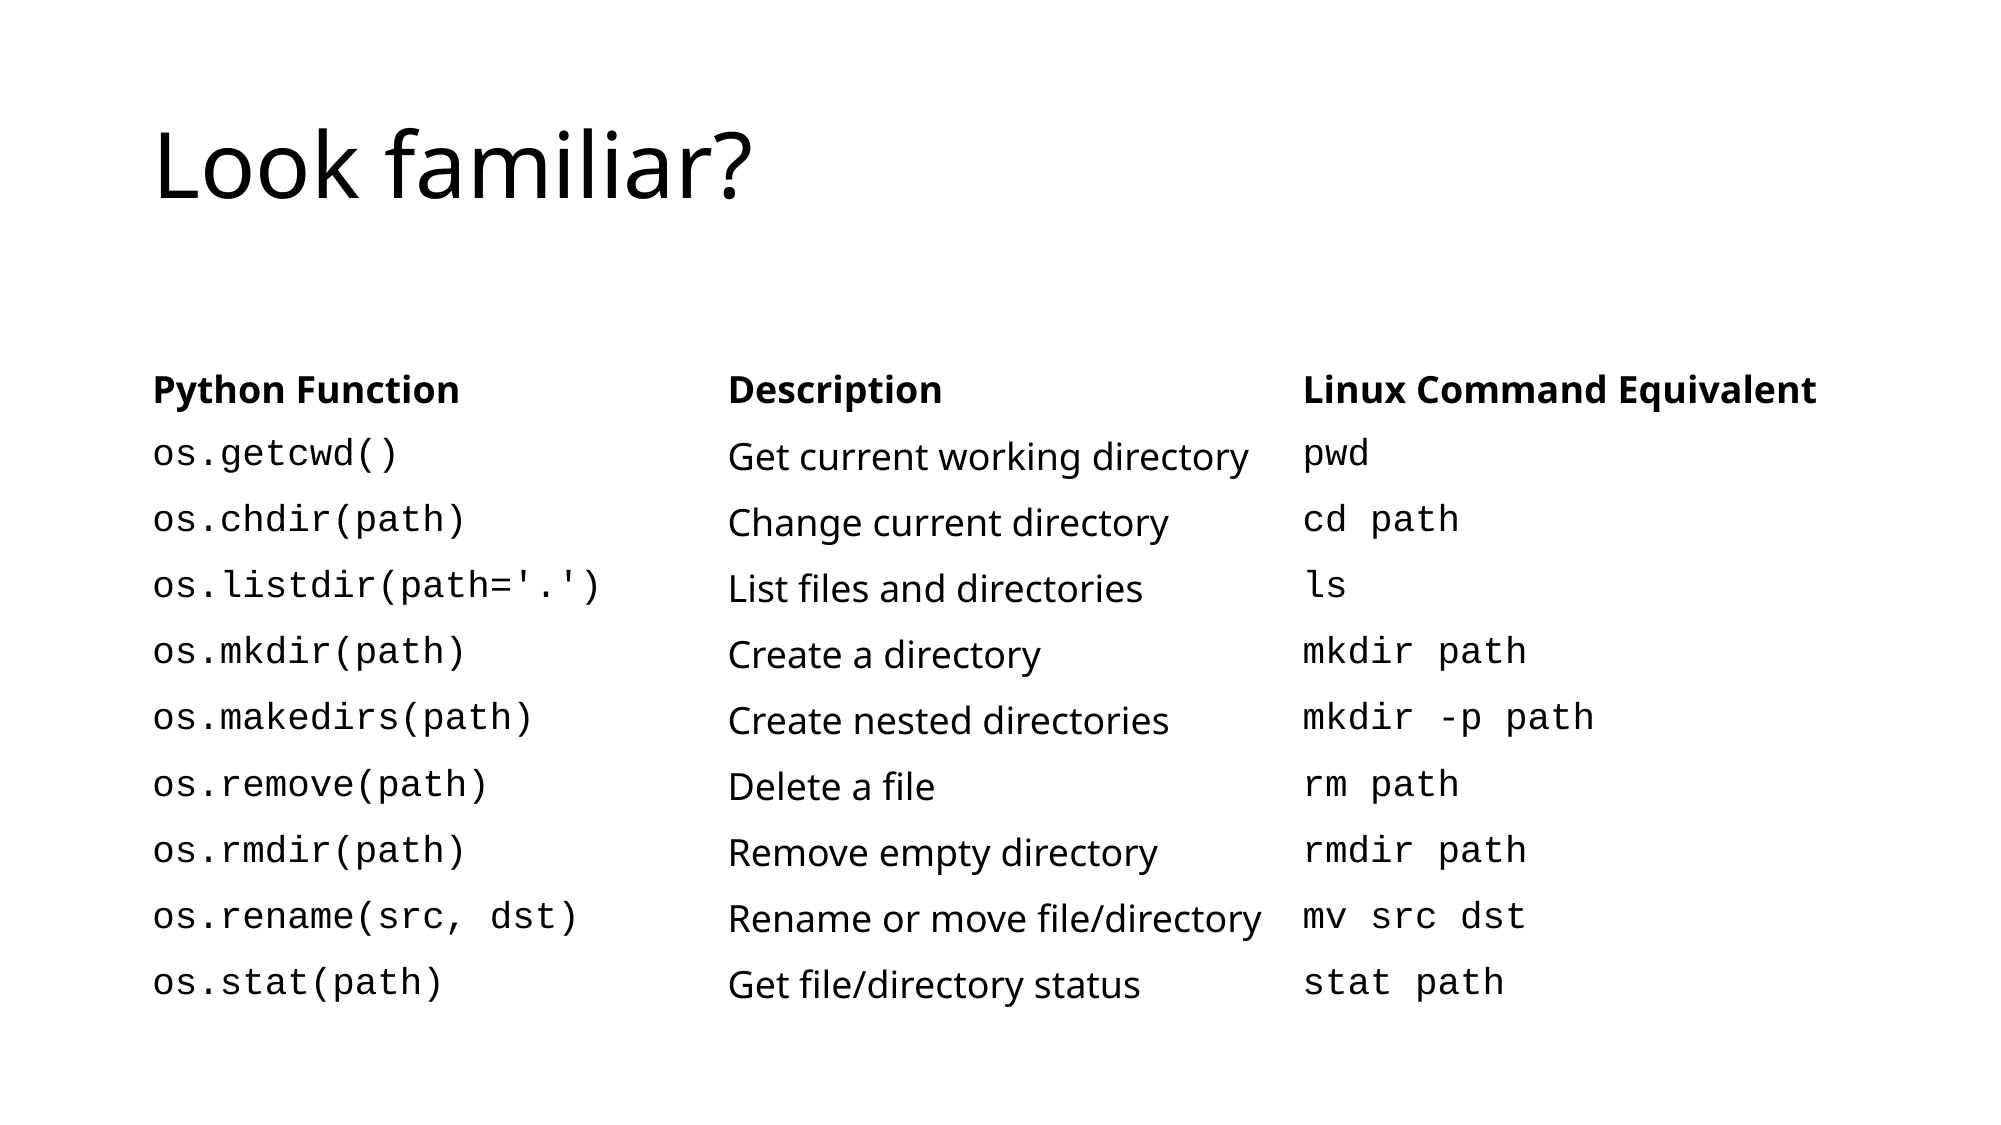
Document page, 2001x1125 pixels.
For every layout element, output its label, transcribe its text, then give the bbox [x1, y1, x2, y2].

table_cell Remove empty directory [712, 819, 1287, 885]
table_cell Rename or move file/directory [712, 885, 1287, 951]
table_cell os.rmdir(path) [137, 819, 712, 885]
table_cell Get file/directory status [712, 951, 1287, 1017]
table_cell Create nested directories [712, 687, 1287, 753]
table_header Python Function [137, 356, 712, 422]
table_cell mkdir path [1287, 621, 1862, 687]
table_cell os.listdir(path='.') [137, 555, 712, 621]
table_cell os.getcwd() [137, 422, 712, 489]
table_cell stat path [1287, 951, 1862, 1017]
table_header Linux Command Equivalent [1287, 356, 1862, 422]
table_cell rm path [1287, 753, 1862, 819]
table_cell os.remove(path) [137, 753, 712, 819]
title Look familiar? [137, 59, 1863, 278]
table_cell os.stat(path) [137, 951, 712, 1017]
table_cell rmdir path [1287, 819, 1862, 885]
table_cell os.mkdir(path) [137, 621, 712, 687]
table_cell mkdir -p path [1287, 687, 1862, 753]
table_cell mv src dst [1287, 885, 1862, 951]
table_cell Change current directory [712, 489, 1287, 555]
table_cell pwd [1287, 422, 1862, 489]
table_header Description [712, 356, 1287, 422]
table_cell os.chdir(path) [137, 489, 712, 555]
table_cell List files and directories [712, 555, 1287, 621]
table_cell Get current working directory [712, 422, 1287, 489]
table_cell os.makedirs(path) [137, 687, 712, 753]
table_cell ls [1287, 555, 1862, 621]
table_cell os.rename(src, dst) [137, 885, 712, 951]
table_cell Delete a file [712, 753, 1287, 819]
table_cell cd path [1287, 489, 1862, 555]
table_cell Create a directory [712, 621, 1287, 687]
